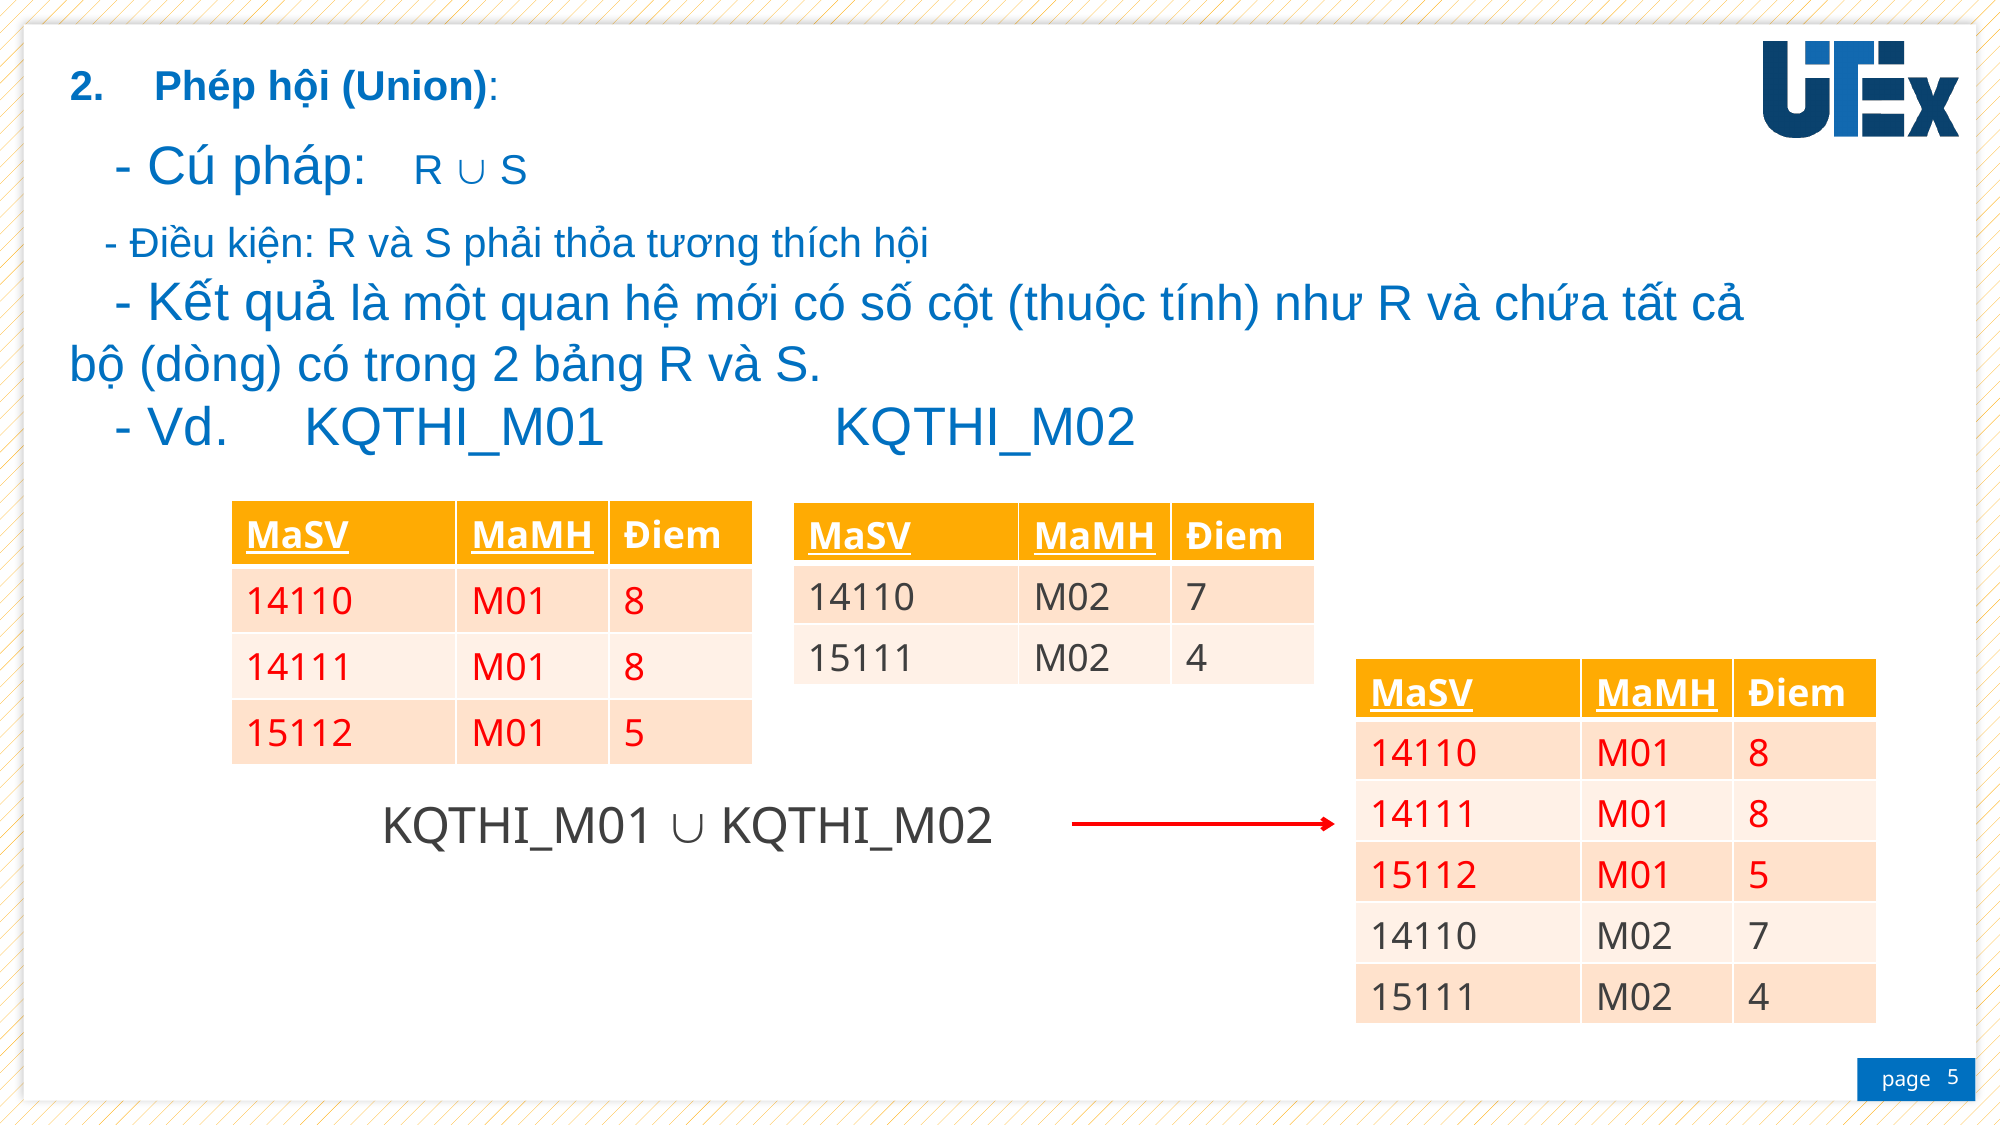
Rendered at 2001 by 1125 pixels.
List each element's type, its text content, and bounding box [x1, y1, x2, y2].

slide_number 5 [1882, 1055, 1974, 1101]
table_cell 4 [1734, 964, 1876, 1023]
table_cell M02 [1019, 566, 1170, 623]
table_cell M01 [1582, 781, 1732, 840]
table_cell 14110 [794, 566, 1018, 623]
table_cell 7 [1734, 903, 1876, 962]
picture [1763, 41, 1959, 138]
table_cell 14110 [232, 569, 455, 632]
table_cell 8 [610, 569, 752, 632]
table_cell 5 [610, 700, 752, 764]
table_header MaSV [794, 503, 1018, 560]
list Phép hội (Union): - Cú pháp: R  S - Điều kiện: R và S phải thỏa tương thích hội - Kết quả là một quan hệ mới có số cột (thuộc tính) như R và chứa tất cả bộ (dòng) có trong 2 bảng R và S. - Vd. KQTHI_M01 KQTHI_M02 [54, 56, 1774, 1041]
table_cell 8 [1734, 722, 1876, 779]
table_cell 14110 [1356, 722, 1580, 779]
table_cell 14110 [1356, 903, 1580, 962]
table_cell M02 [1582, 903, 1732, 962]
table_header MaMH [1019, 503, 1170, 560]
table_cell 15112 [1356, 842, 1580, 901]
table_cell 8 [610, 634, 752, 698]
table_cell 14111 [232, 634, 455, 698]
text_box KQTHI_M01  KQTHI_M02 [366, 786, 1054, 861]
table_header MaMH [457, 501, 608, 564]
table_cell 7 [1172, 566, 1314, 623]
table_cell 14111 [1356, 781, 1580, 840]
table_cell M01 [1582, 722, 1732, 779]
table_cell M01 [457, 700, 608, 764]
table_cell M01 [1582, 842, 1732, 901]
table_header MaMH [1582, 659, 1732, 717]
table_cell M01 [457, 569, 608, 632]
table_header Điem [1734, 659, 1876, 717]
table_cell M02 [1019, 625, 1170, 684]
table_cell 15111 [794, 625, 1018, 684]
table_cell 8 [1734, 781, 1876, 840]
table_header Điem [610, 501, 752, 564]
table_cell M01 [457, 634, 608, 698]
table_header MaSV [232, 501, 455, 564]
table_cell 15112 [232, 700, 455, 764]
table_cell 15111 [1356, 964, 1580, 1023]
table_cell M02 [1582, 964, 1732, 1023]
table_cell 5 [1734, 842, 1876, 901]
table_header MaSV [1356, 659, 1580, 717]
table_cell 4 [1172, 625, 1314, 684]
table_header Điem [1172, 503, 1314, 560]
